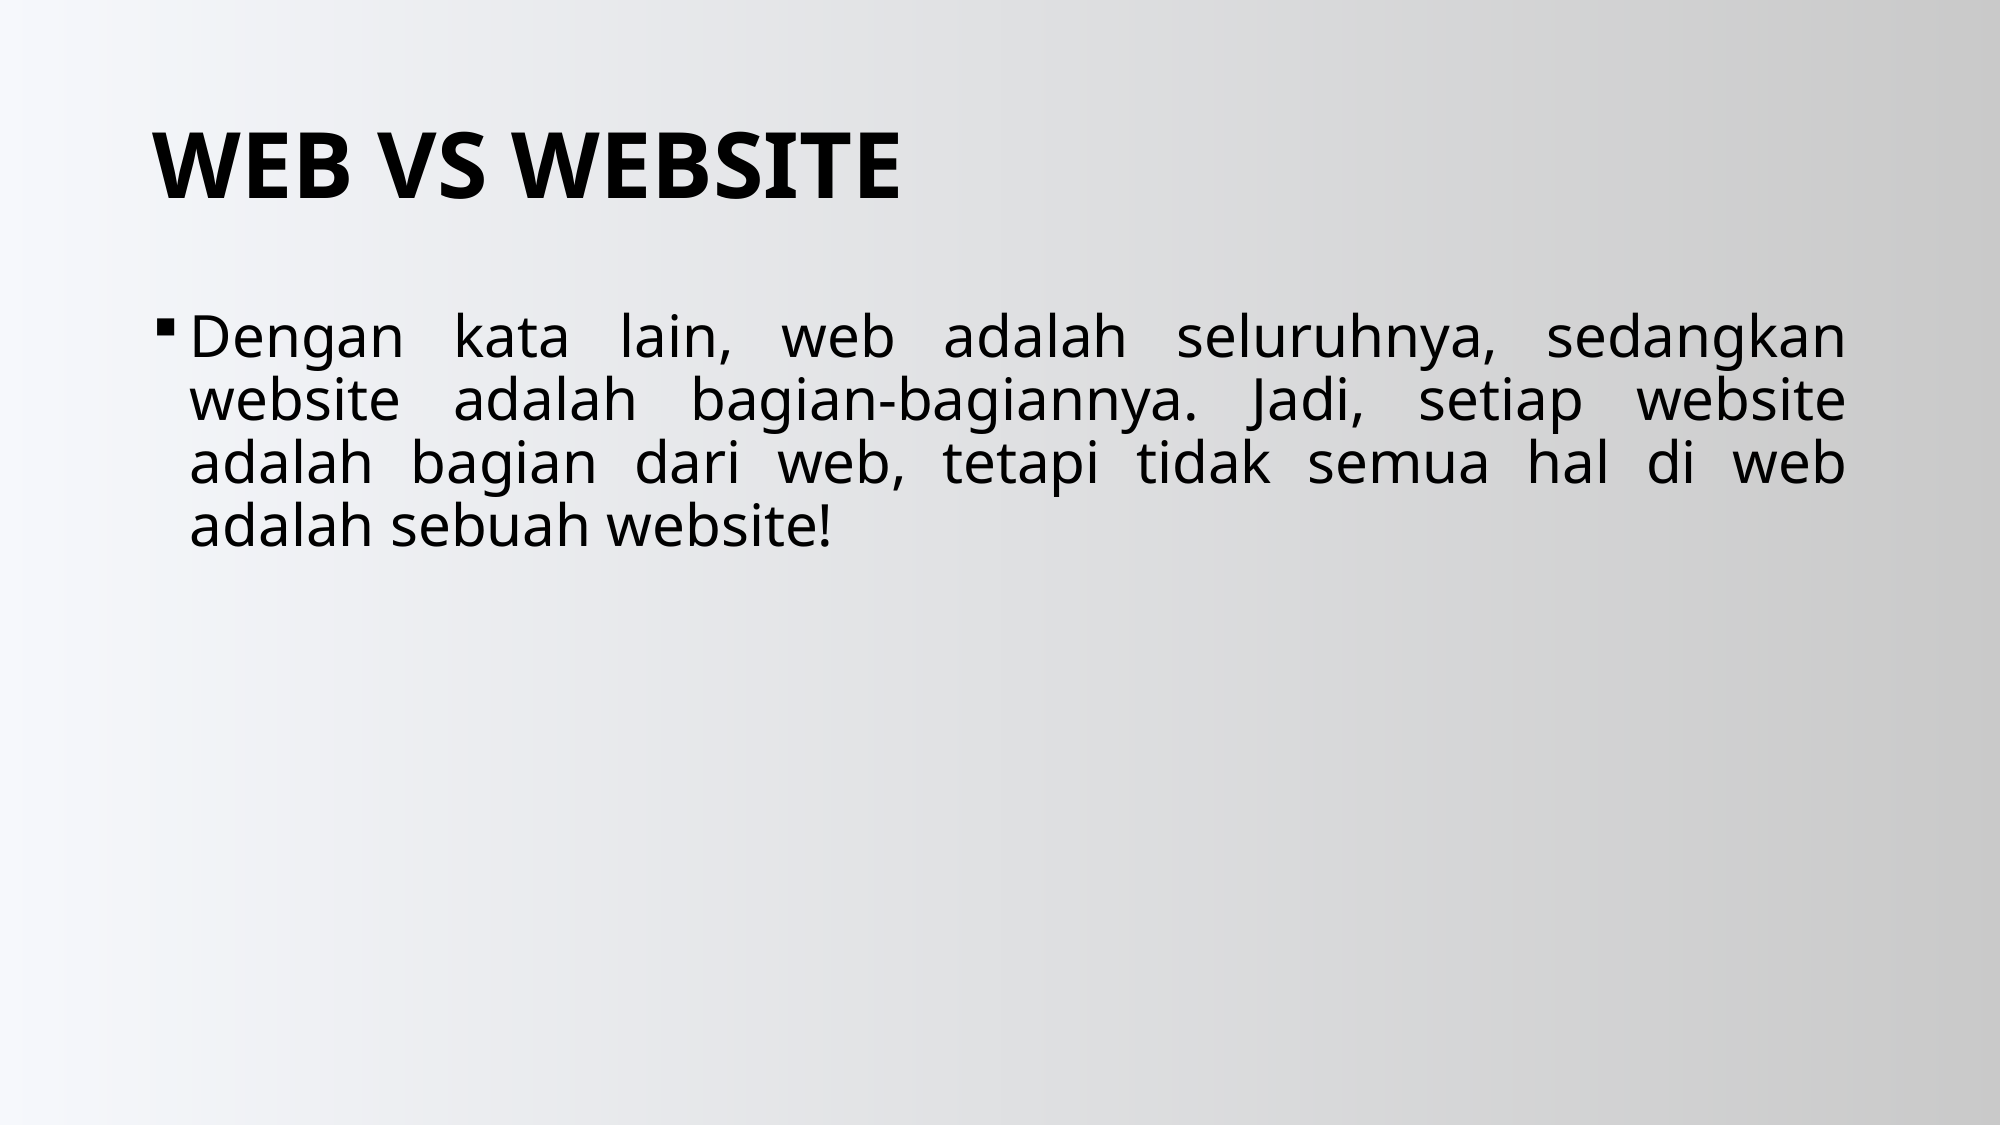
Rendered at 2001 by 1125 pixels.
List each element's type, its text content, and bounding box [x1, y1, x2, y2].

title WEB VS WEBSITE [137, 59, 1863, 278]
list Dengan kata lain, web adalah seluruhnya, sedangkan website adalah bagian-bagiannya. Jadi, setiap website adalah bagian dari web, tetapi tidak semua hal di web adalah sebuah website! [137, 299, 1863, 1014]
